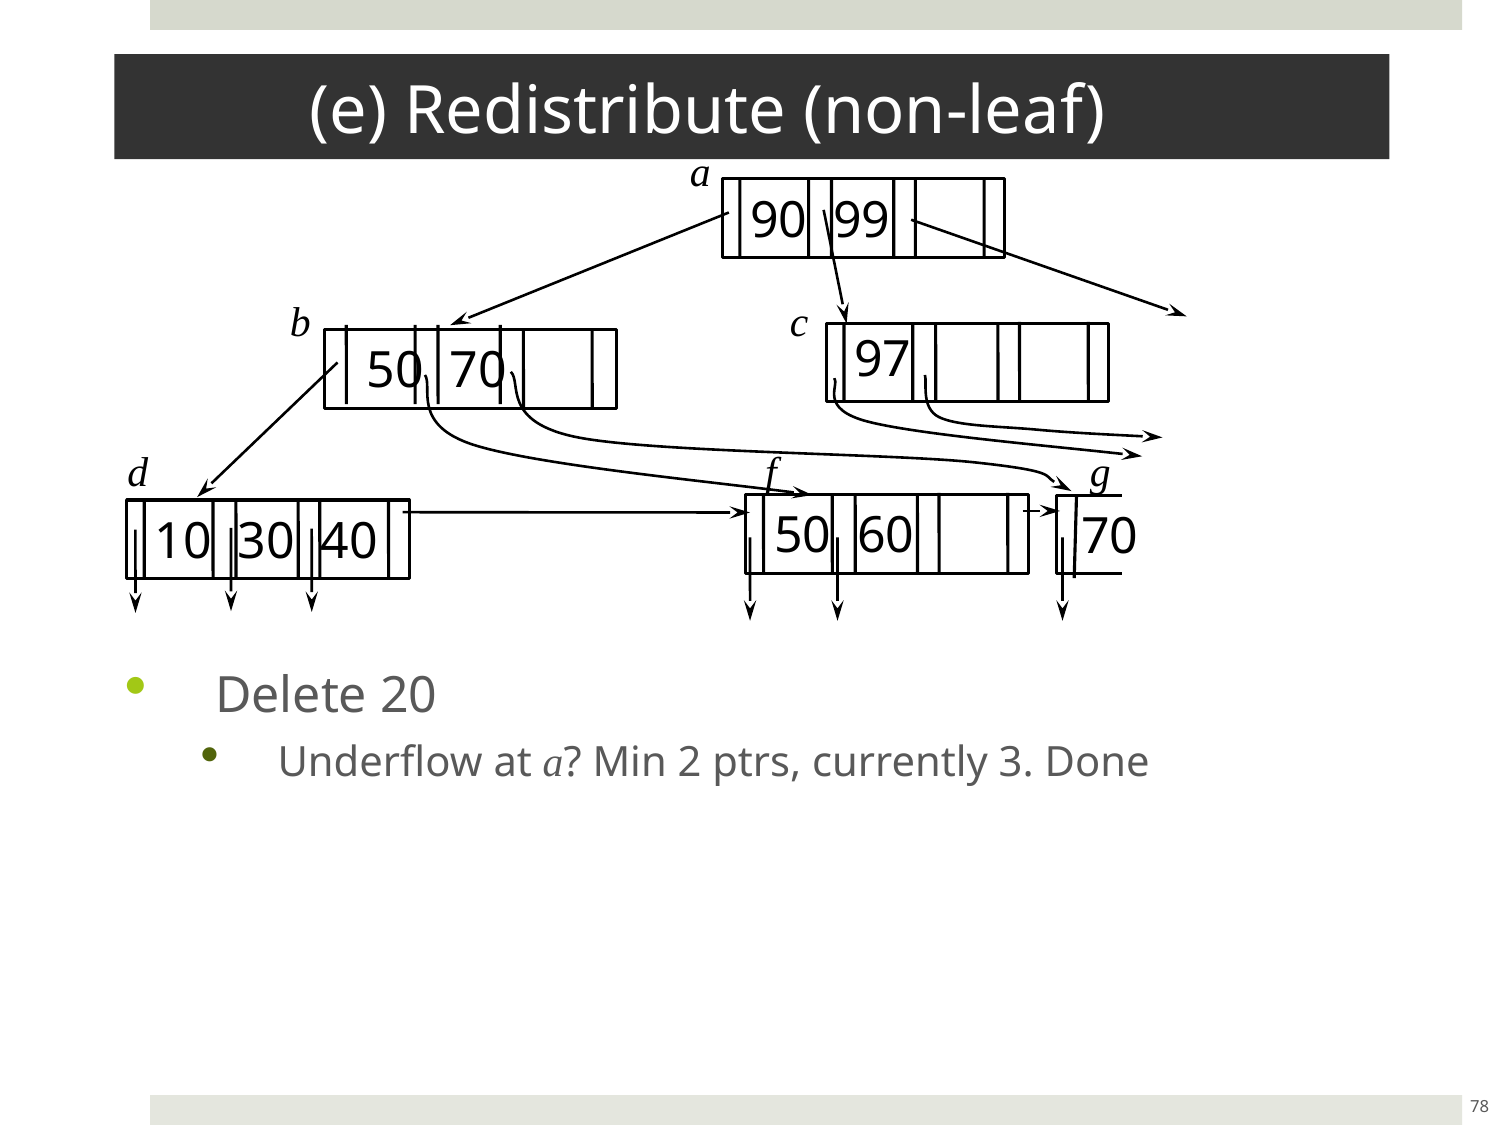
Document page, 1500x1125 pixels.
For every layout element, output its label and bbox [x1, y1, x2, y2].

text_box [224, 590, 238, 612]
text_box [129, 592, 142, 613]
text_box [305, 591, 318, 612]
title [114, 54, 1390, 160]
text_box [775, 287, 824, 353]
text_box [112, 437, 731, 594]
text_box [1165, 303, 1187, 317]
text_box [450, 311, 472, 326]
slide_number [1441, 1077, 1500, 1125]
text_box [826, 302, 1163, 601]
text_box [743, 600, 757, 621]
text_box [1056, 600, 1069, 621]
list [112, 654, 1388, 1000]
text_box [197, 478, 217, 498]
text_box [211, 287, 1072, 601]
text_box [831, 600, 844, 621]
text_box [468, 137, 1169, 318]
